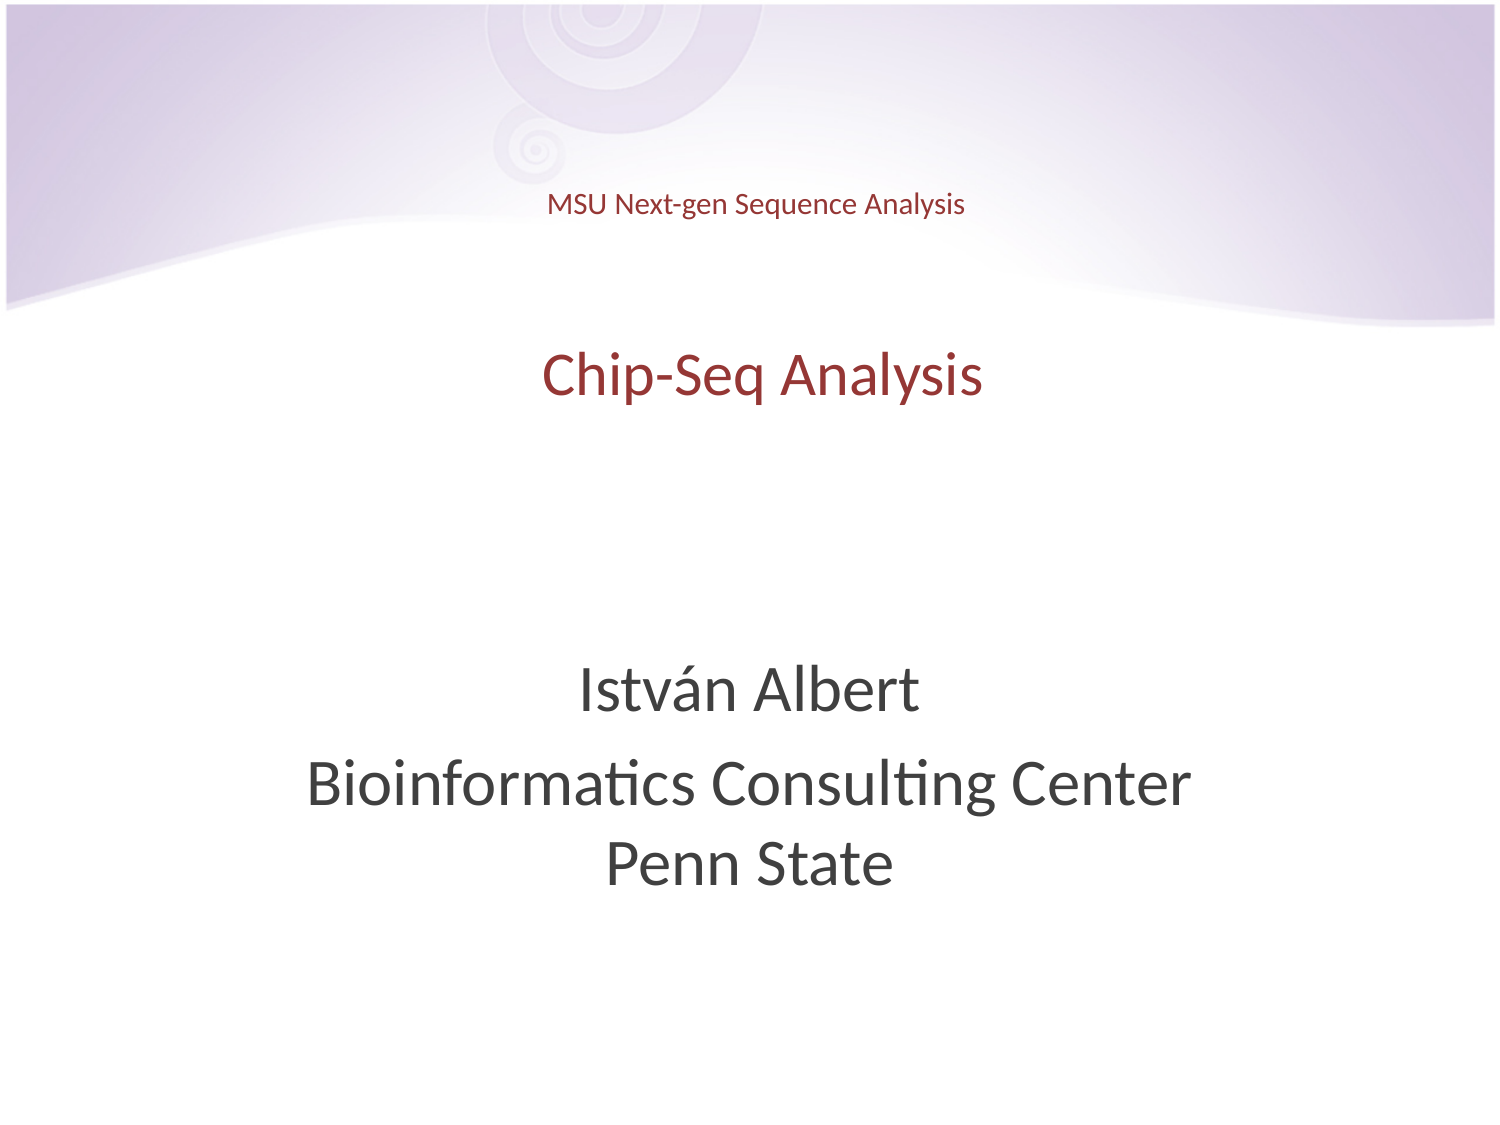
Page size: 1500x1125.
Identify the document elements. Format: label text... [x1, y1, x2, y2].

subtitle István Albert Bioinformatics Consulting Center Penn State [225, 637, 1275, 925]
picture [0, 0, 1500, 1125]
title MSU Next-gen Sequence Analysis Chip-Seq Analysis [50, 174, 1463, 417]
